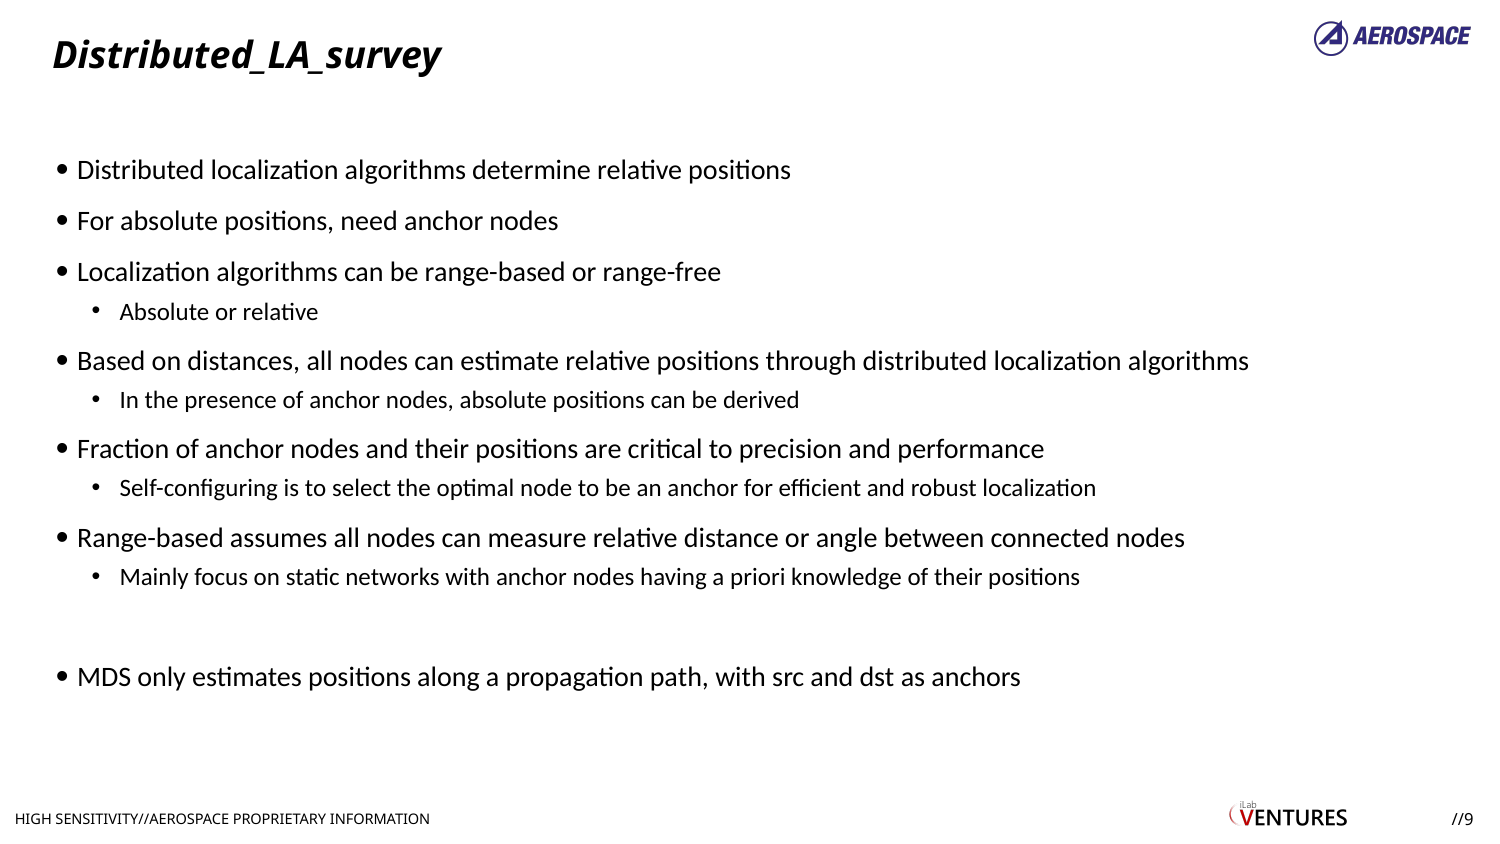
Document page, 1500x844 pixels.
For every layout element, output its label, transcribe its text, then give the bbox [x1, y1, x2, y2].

list Distributed localization algorithms determine relative positions For absolute positions, need anchor nodes Localization algorithms can be range-based or range-free Absolute or relative Based on distances, all nodes can estimate relative positions through distributed localization algorithms In the presence of anchor nodes, absolute positions can be derived Fraction of anchor nodes and their positions are critical to precision and performance Self-configuring is to select the optimal node to be an anchor for efficient and robust localization Range-based assumes all nodes can measure relative distance or angle between connected nodes Mainly focus on static networks with anchor nodes having a priori knowledge of their positions MDS only estimates positions along a propagation path, with src and dst as anchors [41, 148, 1428, 739]
picture [1226, 795, 1361, 844]
picture [1314, 20, 1471, 56]
title Distributed_LA_survey [37, 28, 1335, 101]
